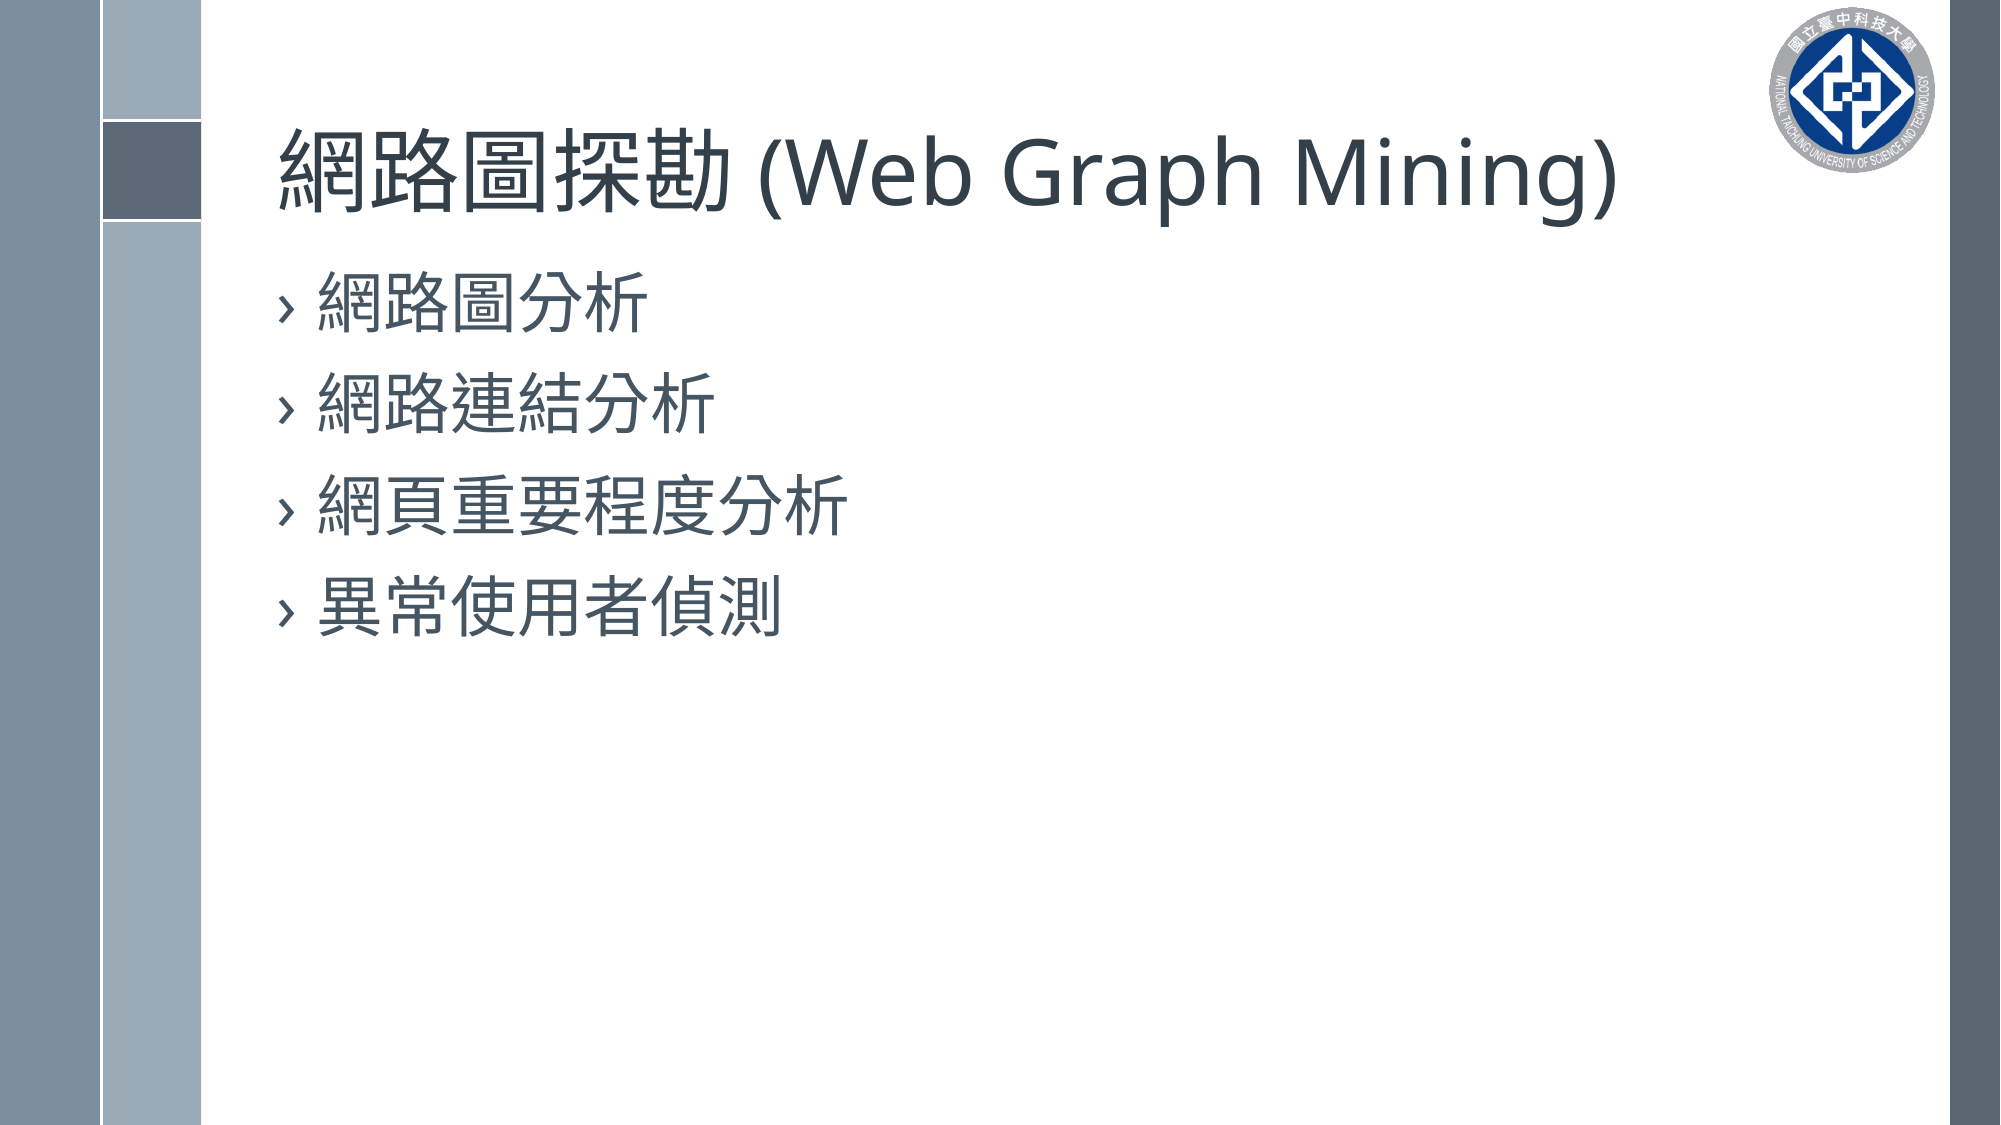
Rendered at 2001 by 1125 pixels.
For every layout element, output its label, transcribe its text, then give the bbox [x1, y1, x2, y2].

picture [1769, 7, 1935, 173]
title 網路圖探勘(Web Graph Mining) [261, 29, 1867, 233]
list 網路圖分析 網路連結分析 網頁重要程度分析 異常使用者偵測 [261, 262, 1867, 1013]
